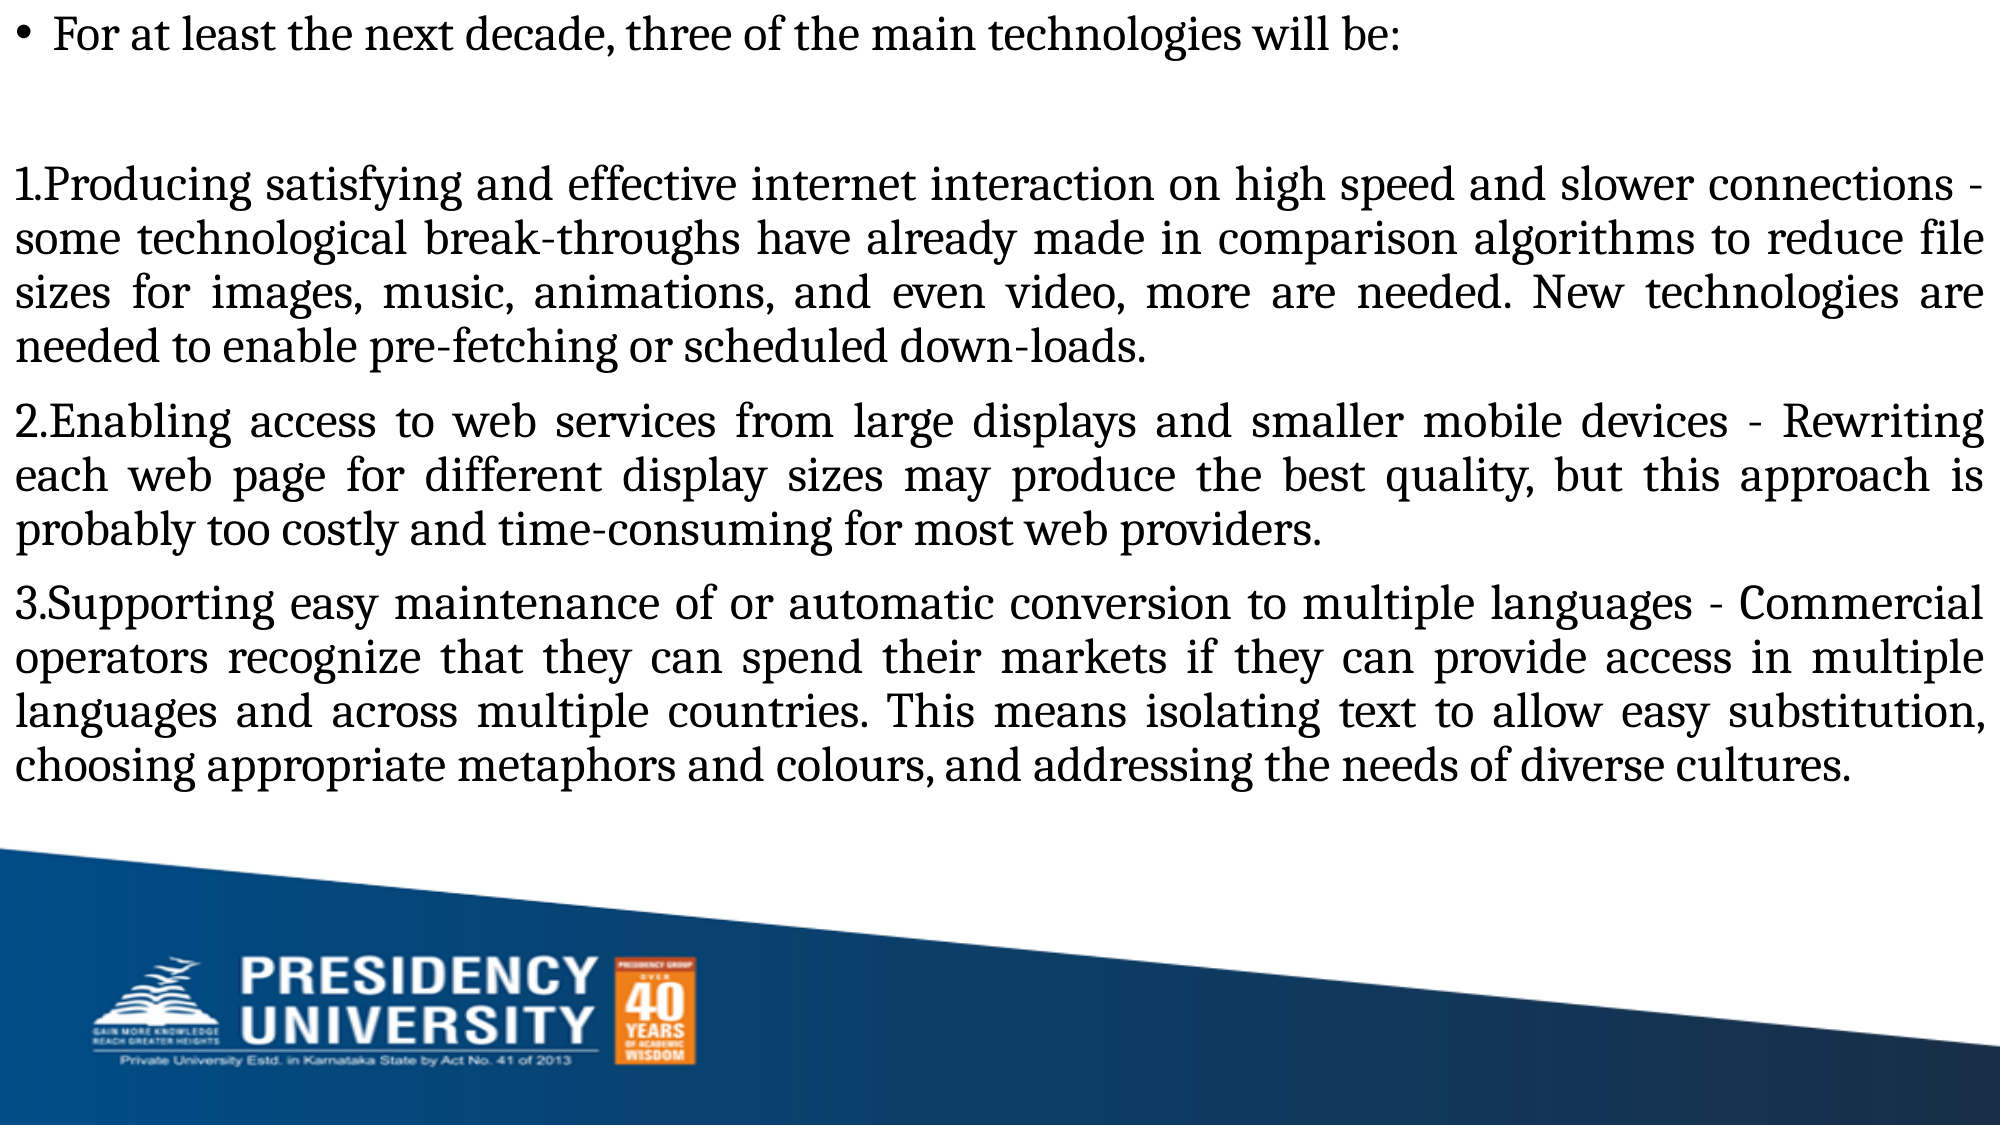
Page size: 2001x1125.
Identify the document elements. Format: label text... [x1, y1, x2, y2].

picture [0, 934, 2000, 1125]
list For at least the next decade, three of the main technologies will be: 1.Producing satisfying and effective internet interaction on high speed and slower connections - some technological break-throughs have already made in comparison algorithms to reduce file sizes for images, music, animations, and even video, more are needed. New technologies are needed to enable pre-fetching or scheduled down-loads. 2.Enabling access to web services from large displays and smaller mobile devices - Rewriting each web page for different display sizes may produce the best quality, but this approach is probably too costly and time-consuming for most web providers. 3.Supporting easy maintenance of or automatic conversion to multiple languages - Commercial operators recognize that they can spend their markets if they can provide access in multiple languages and across multiple countries. This means isolating text to allow easy substitution, choosing appropriate metaphors and colours, and addressing the needs of diverse cultures. [0, 0, 2000, 934]
